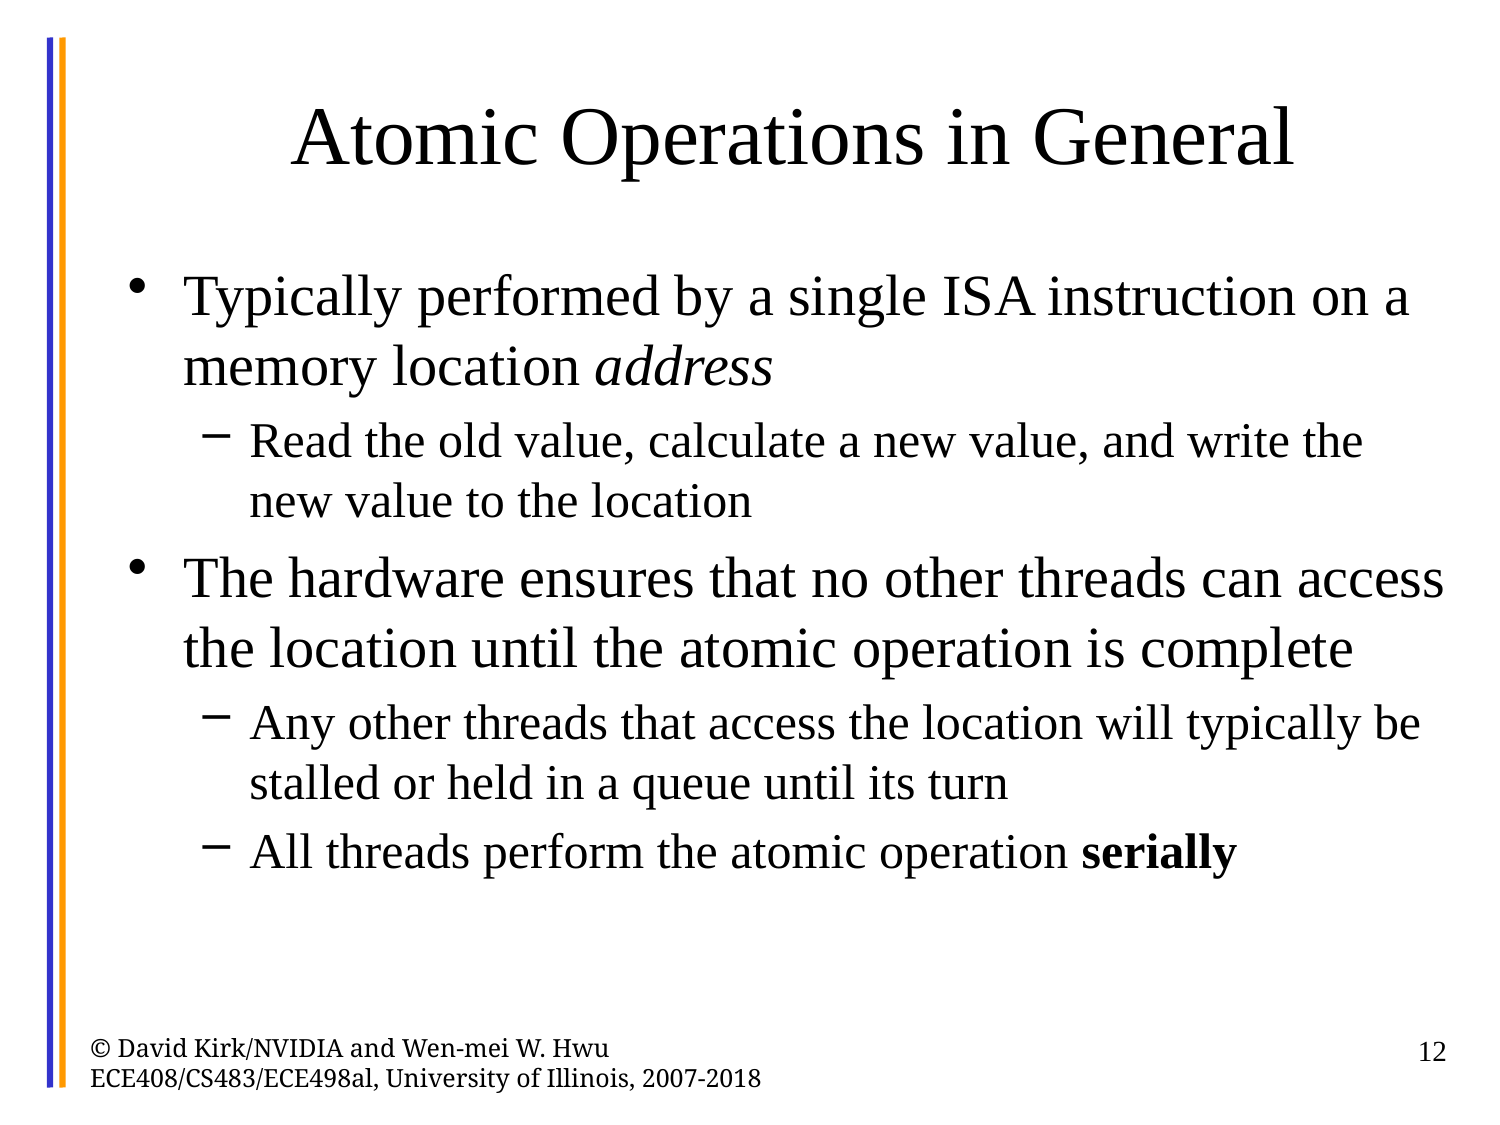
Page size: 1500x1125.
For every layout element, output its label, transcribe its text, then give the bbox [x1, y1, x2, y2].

title Atomic Operations in General [112, 37, 1475, 225]
footer © David Kirk/NVIDIA and Wen-mei W. Hwu ECE408/CS483/ECE498al, University of Illinois, 2007-2018 [74, 1024, 801, 1101]
slide_number 12 [1149, 1024, 1463, 1101]
list Typically performed by a single ISA instruction on a memory location address Read the old value, calculate a new value, and write the new value to the location The hardware ensures that no other threads can access the location until the atomic operation is complete Any other threads that access the location will typically be stalled or held in a queue until its turn All threads perform the atomic operation serially [112, 249, 1475, 1000]
